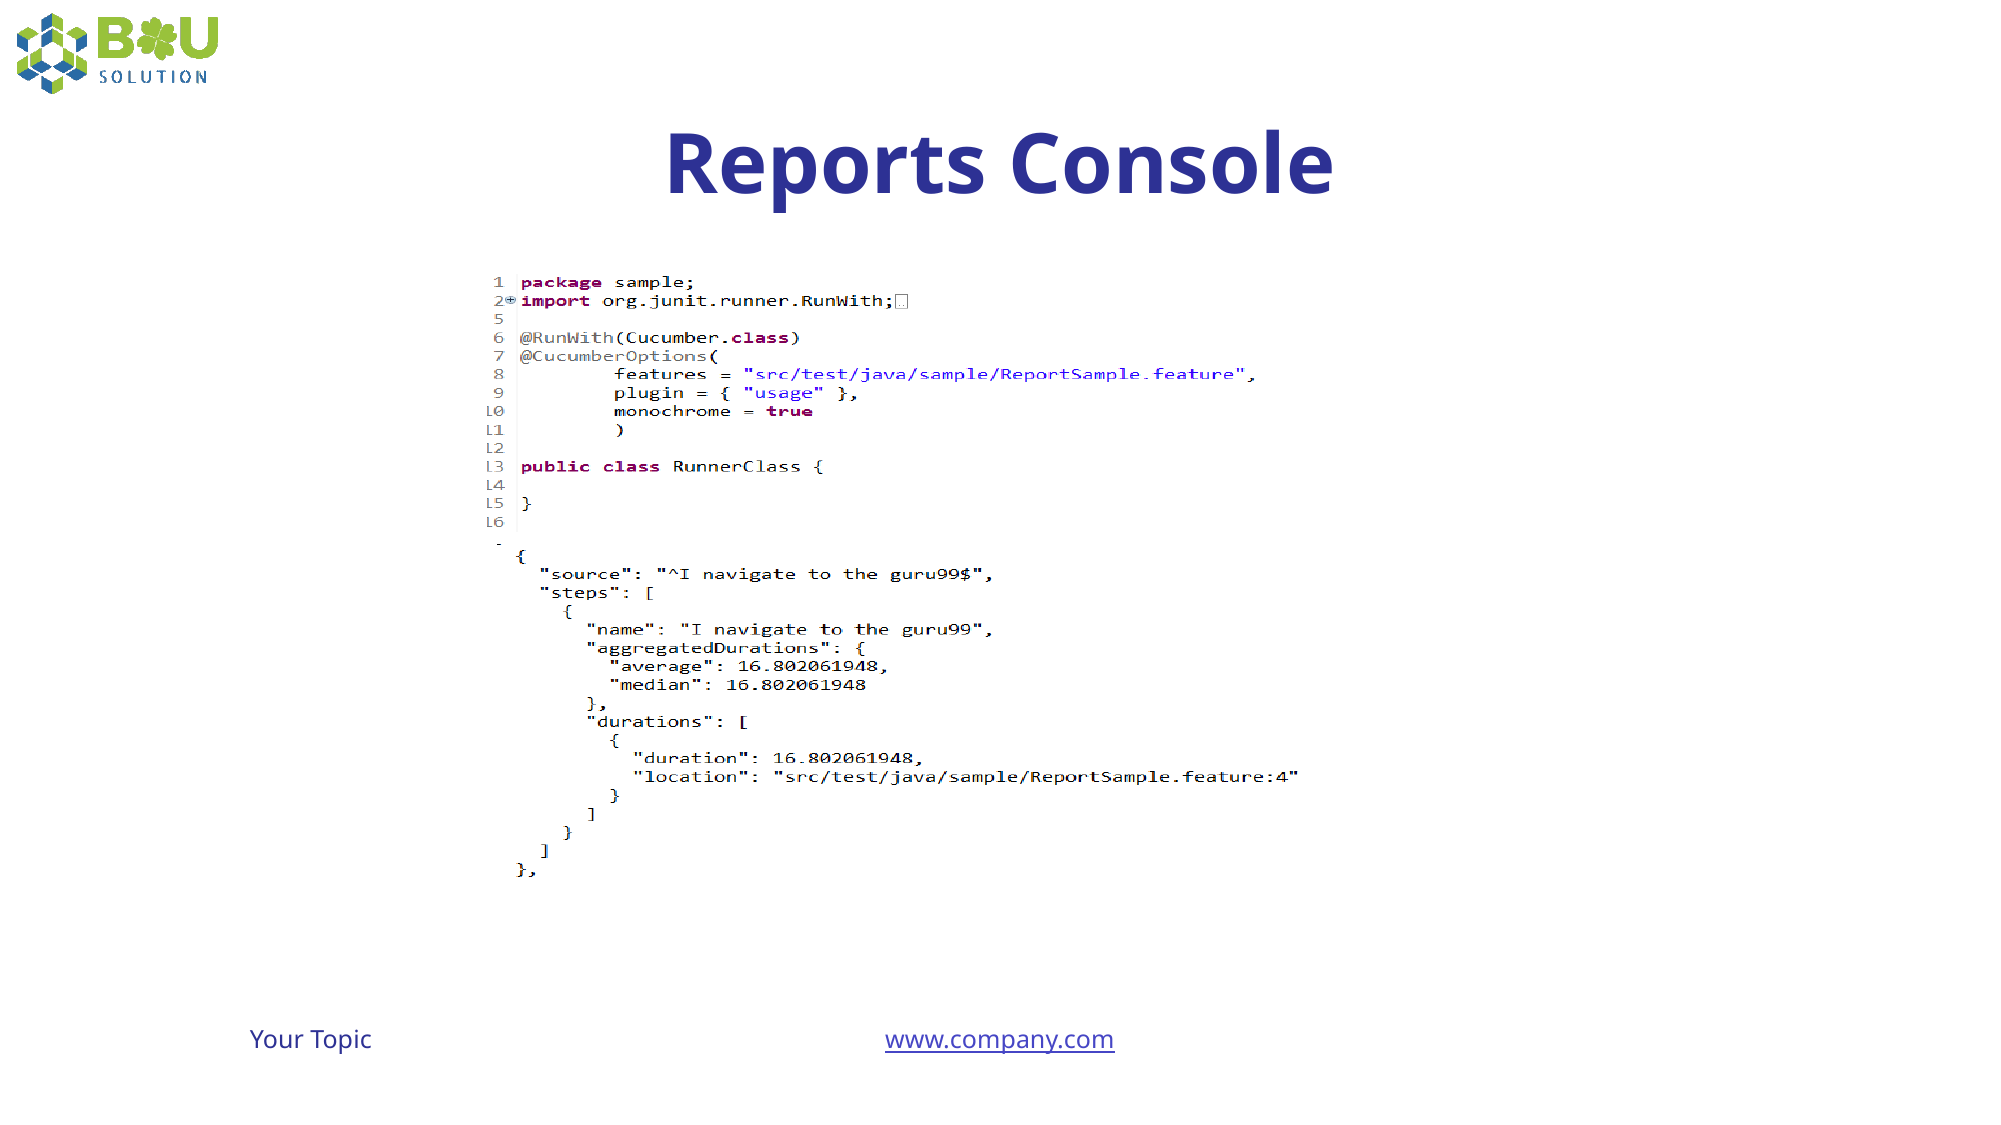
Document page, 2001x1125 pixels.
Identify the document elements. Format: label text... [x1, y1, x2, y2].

picture [17, 13, 218, 94]
picture [486, 274, 1669, 914]
title Reports Console [249, 105, 1750, 218]
